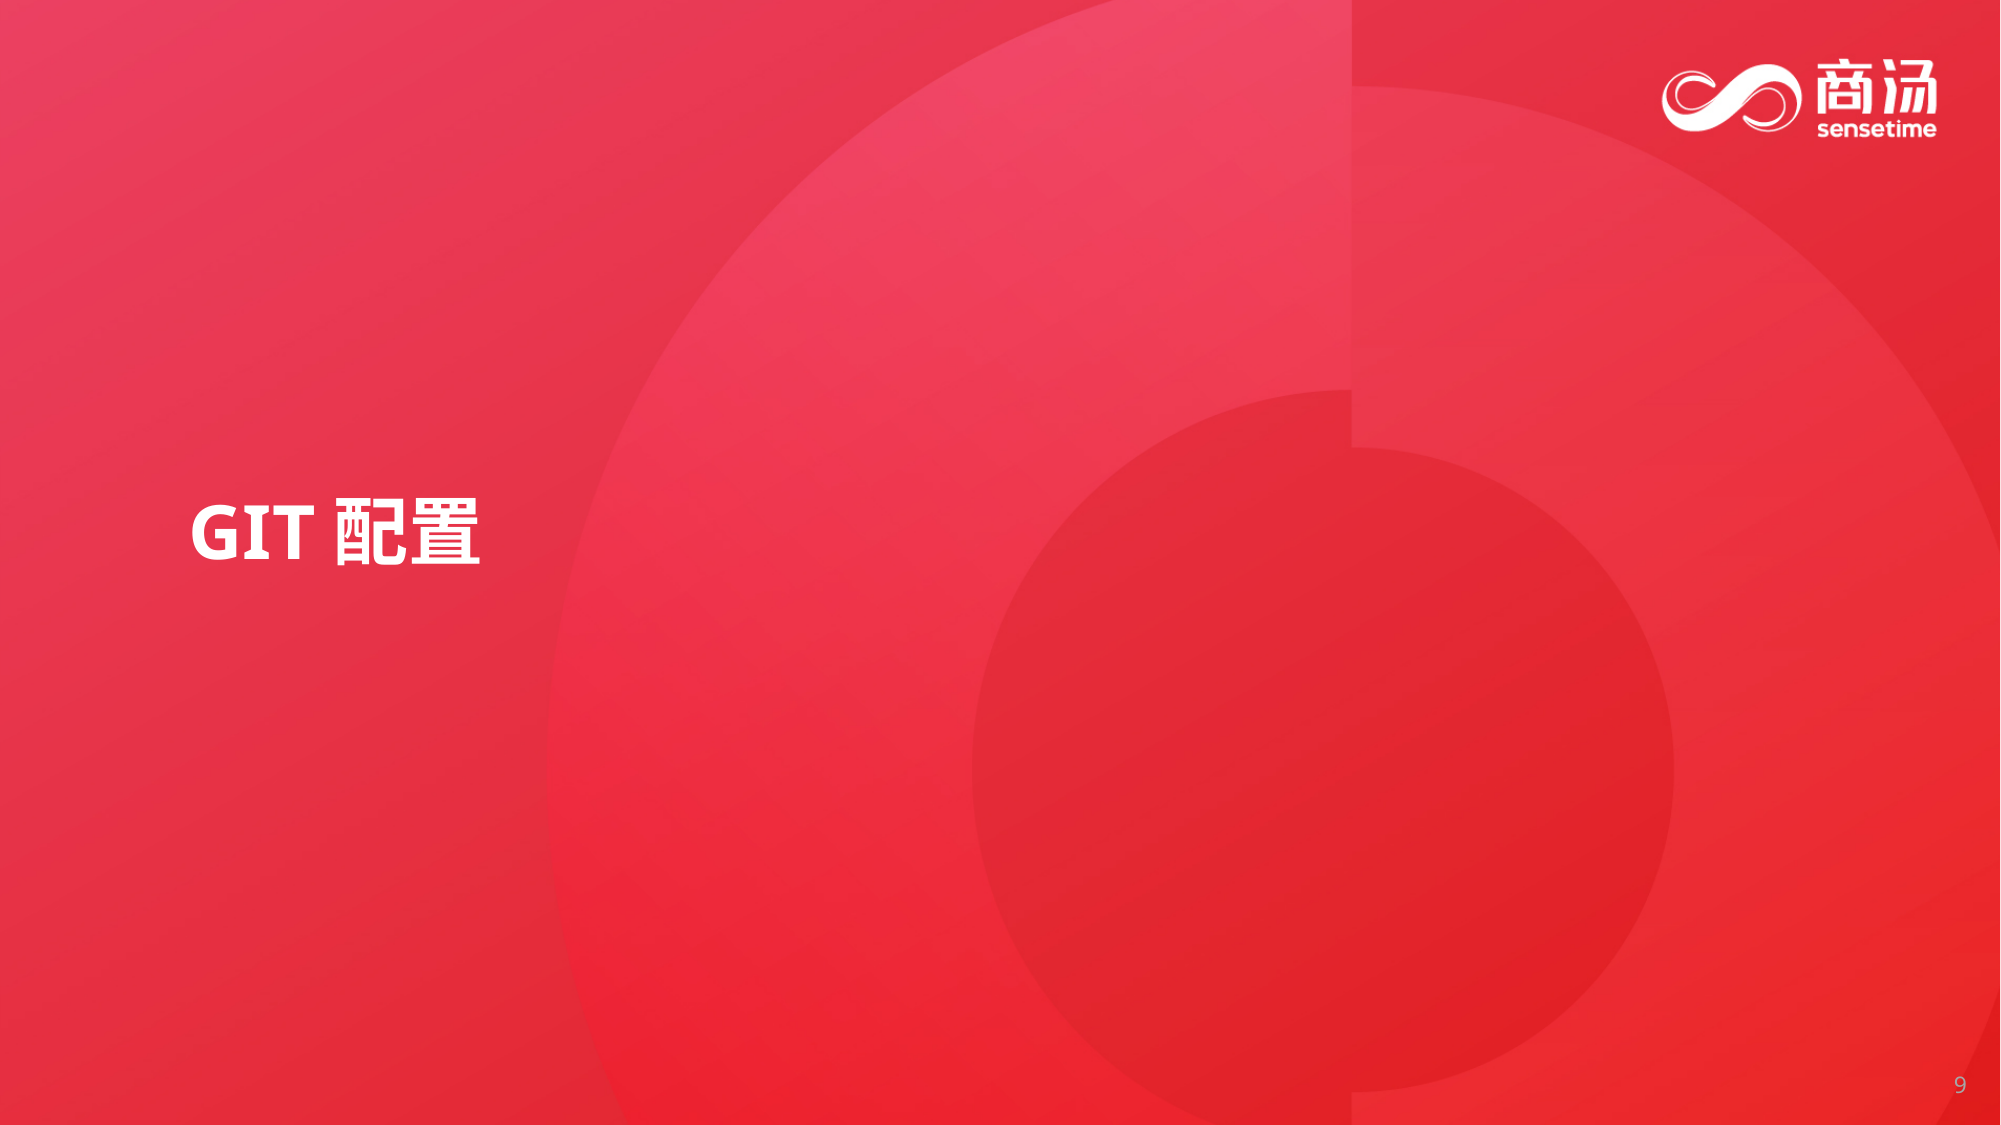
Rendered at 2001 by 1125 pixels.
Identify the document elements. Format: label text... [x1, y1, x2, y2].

slide_number 9 [1531, 1056, 1982, 1117]
list GIT配置 [173, 477, 1899, 620]
picture [0, 0, 2001, 1125]
